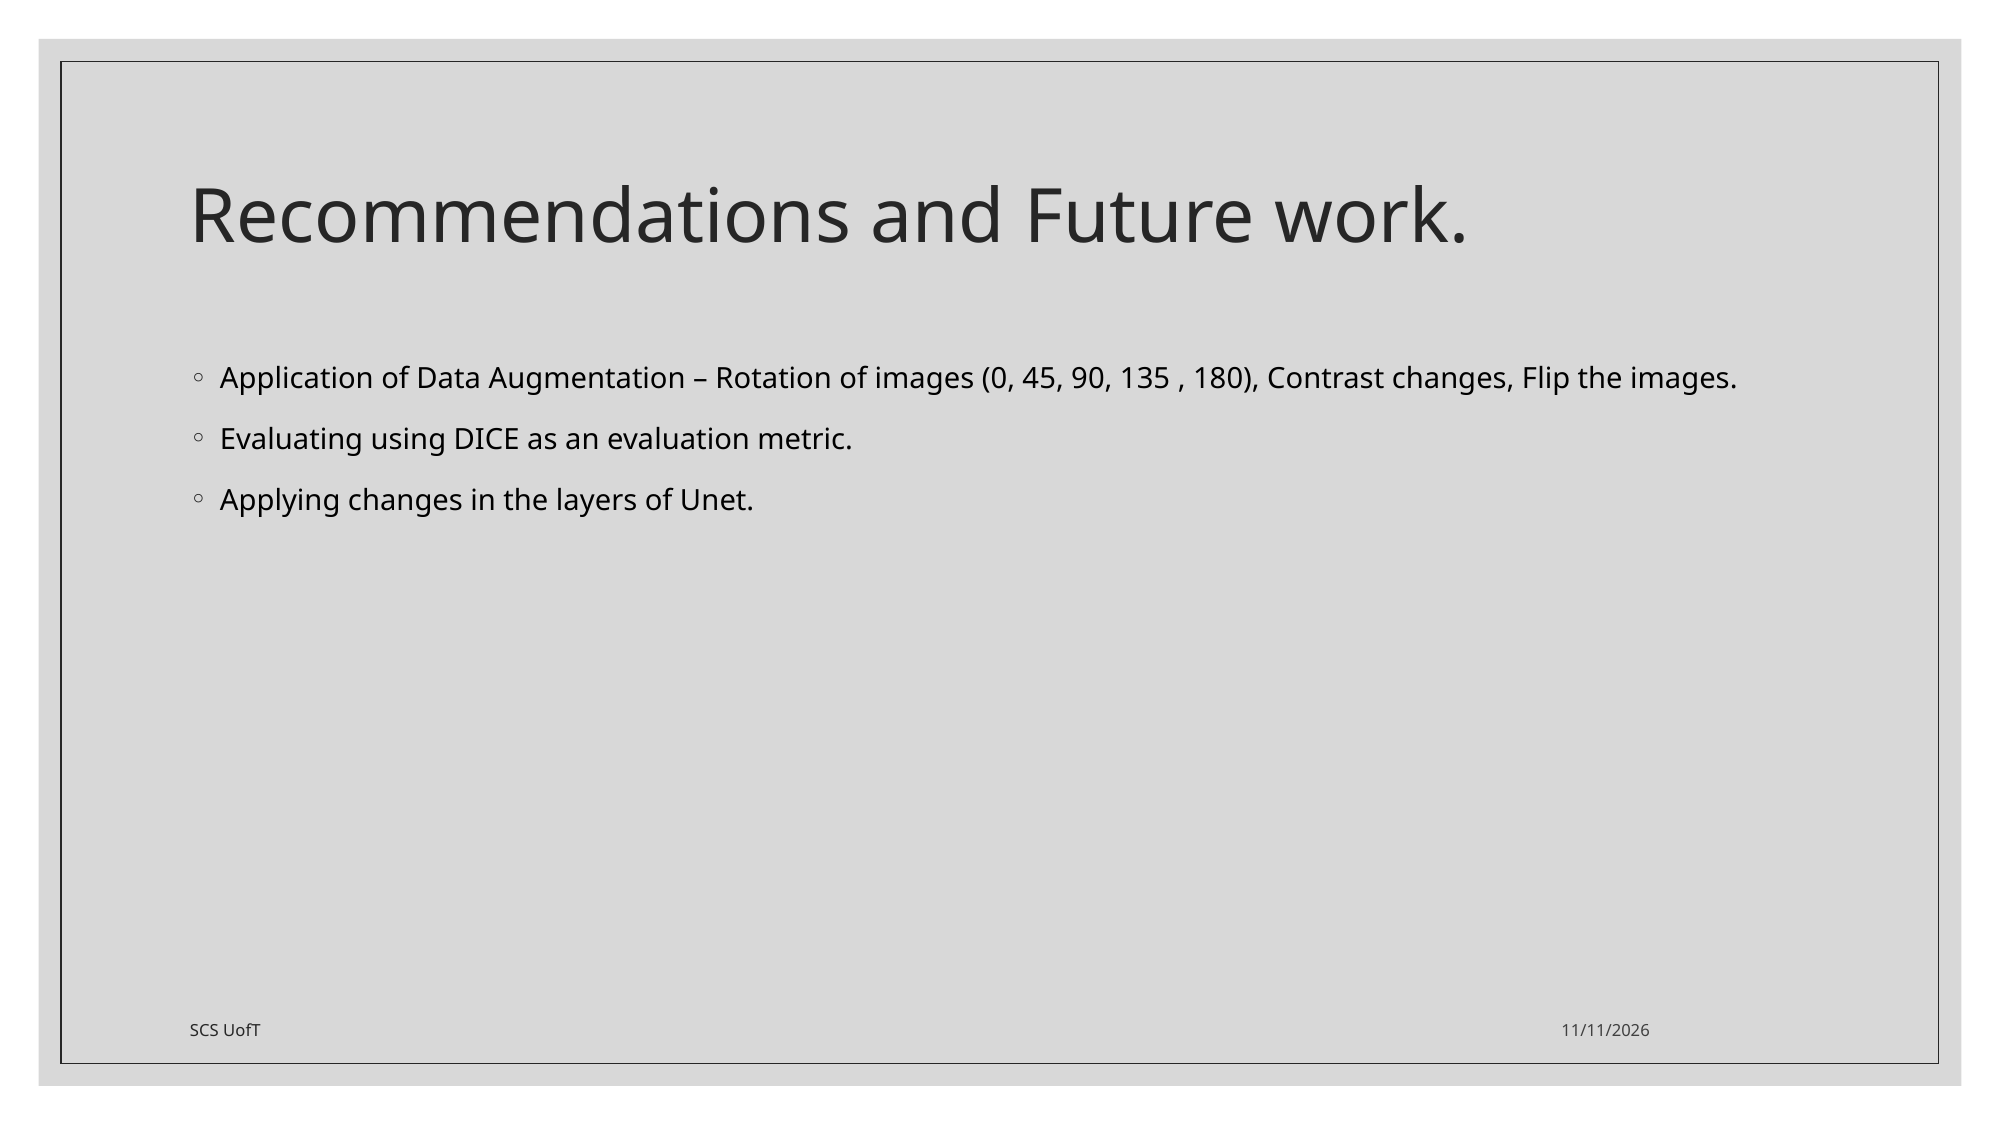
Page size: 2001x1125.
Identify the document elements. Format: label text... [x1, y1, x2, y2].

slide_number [1190, 990, 1665, 1050]
footer SCS UofT [174, 990, 1130, 1050]
list Application of Data Augmentation – Rotation of images (0, 45, 90, 135 , 180), Contrast changes, Flip the images. Evaluating using DICE as an evaluation metric. Applying changes in the layers of Unet. [174, 345, 1825, 977]
title Recommendations and Future work. [174, 105, 1825, 331]
